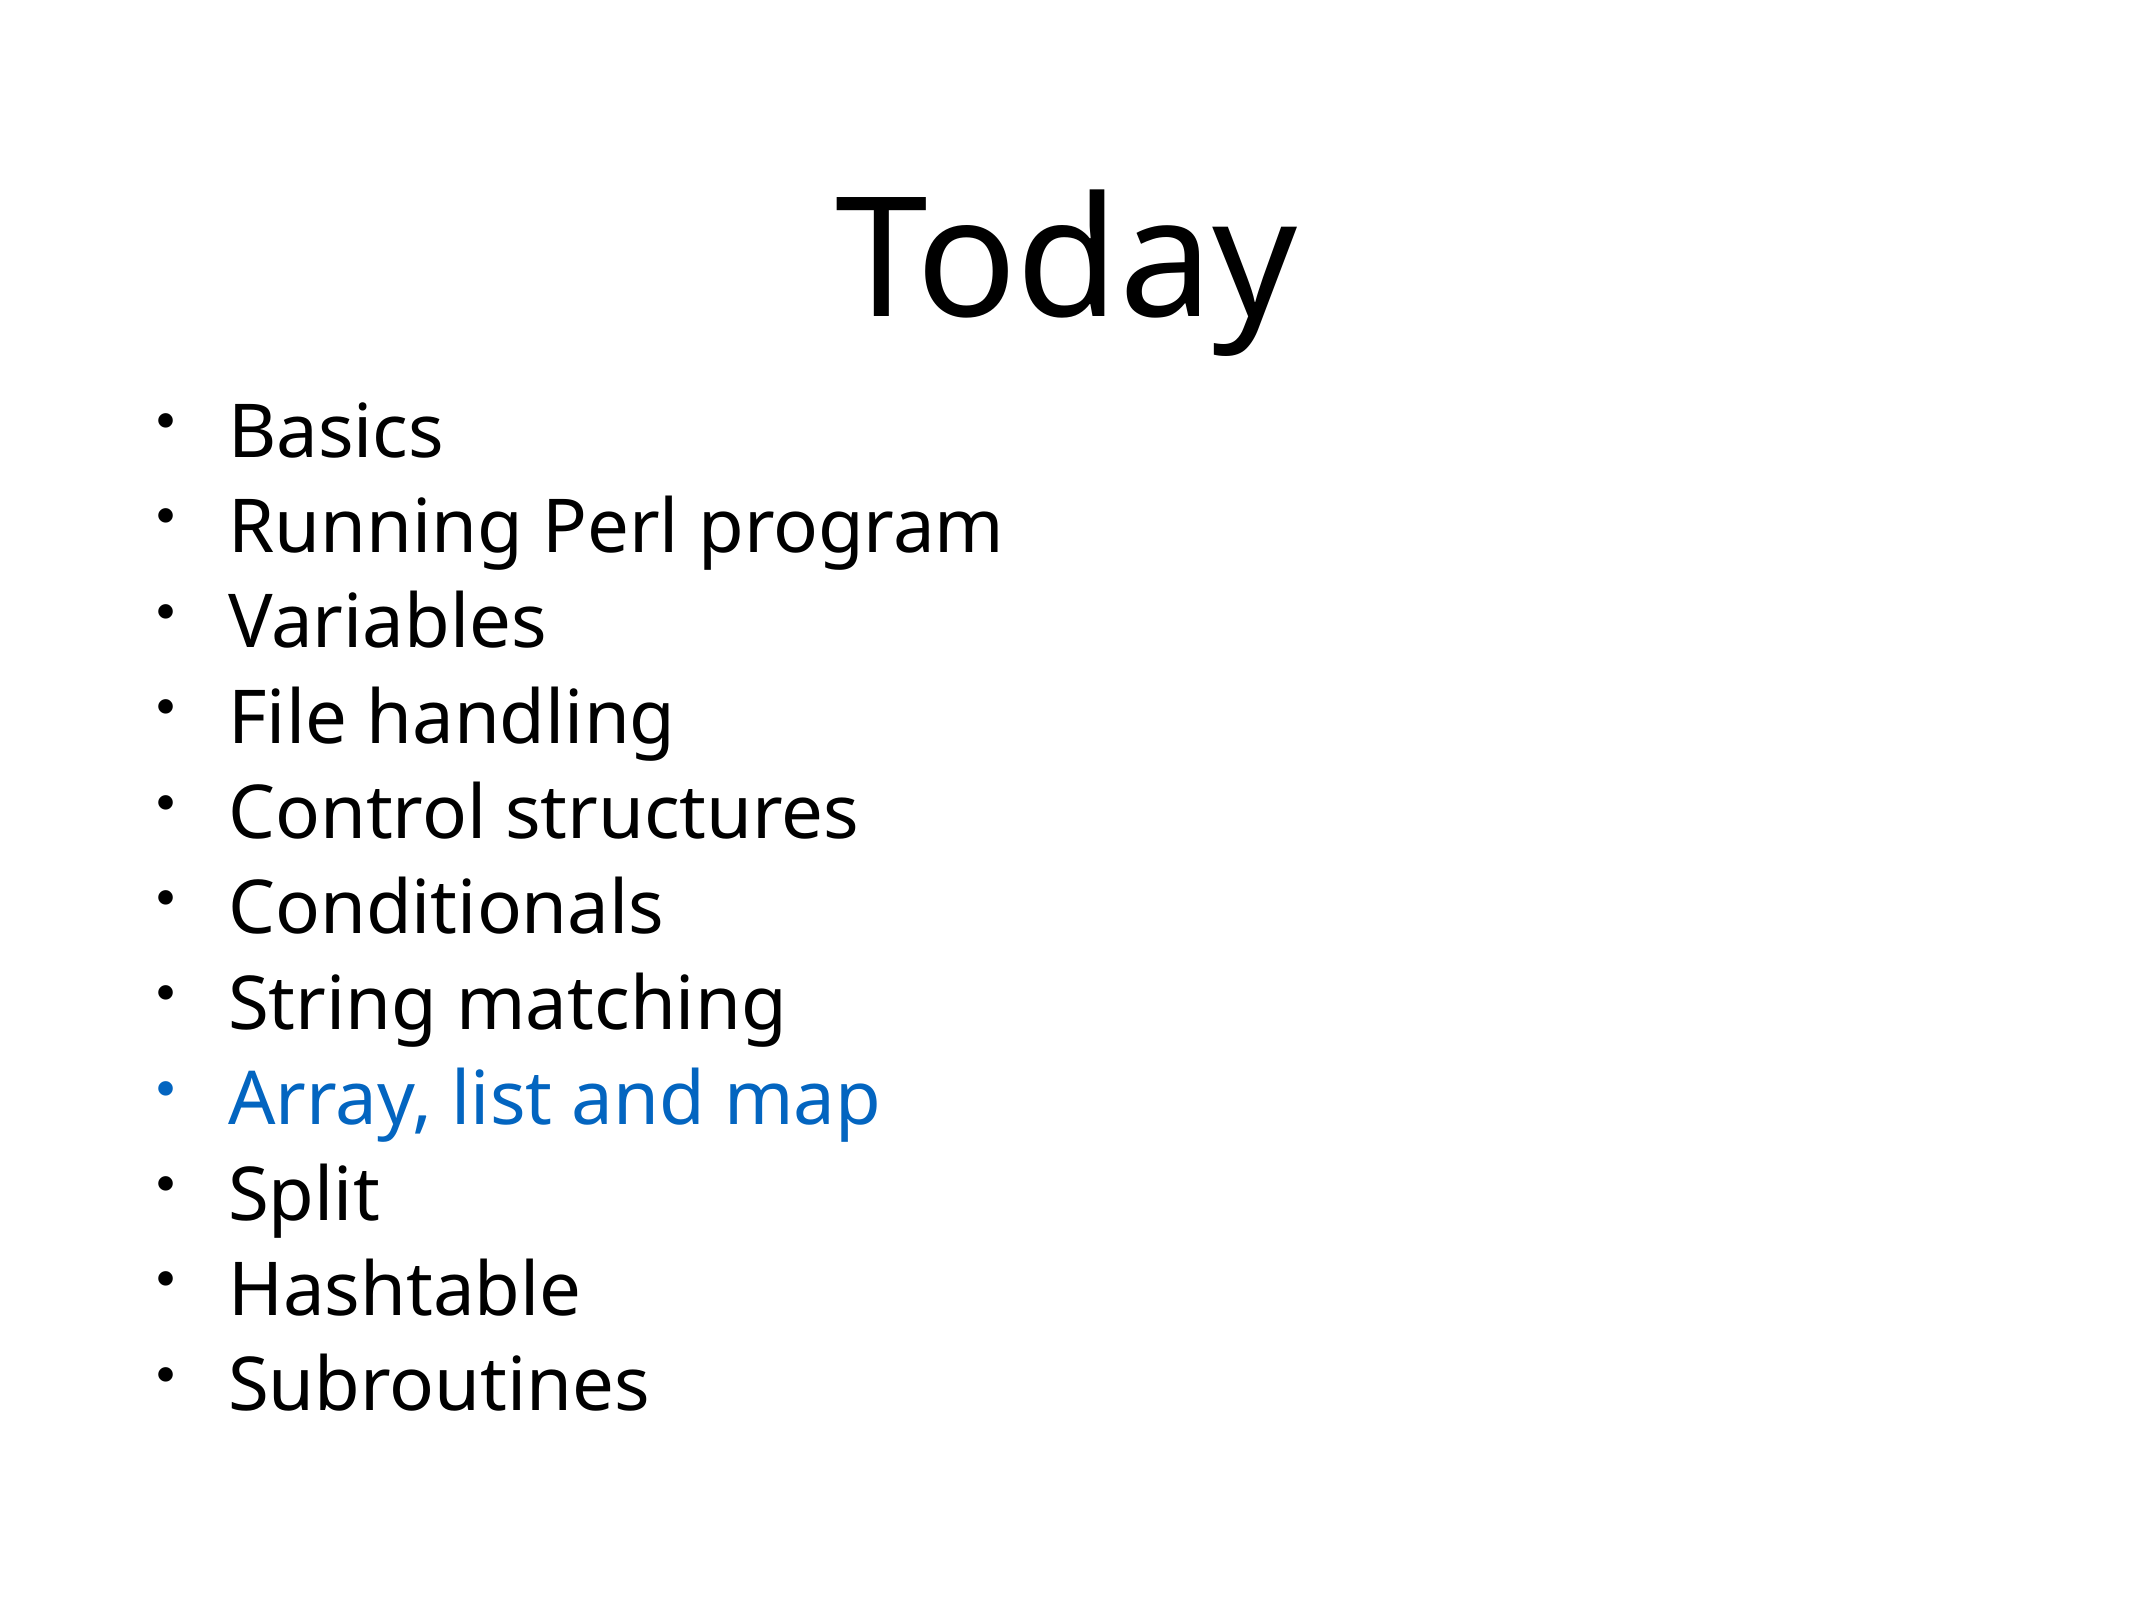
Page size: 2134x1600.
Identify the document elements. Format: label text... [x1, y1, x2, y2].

title Today [155, 72, 1978, 349]
list Basics Running Perl program Variables File handling Control structures Conditionals String matching Array, list and map Split Hashtable Subroutines [155, 349, 1978, 1459]
